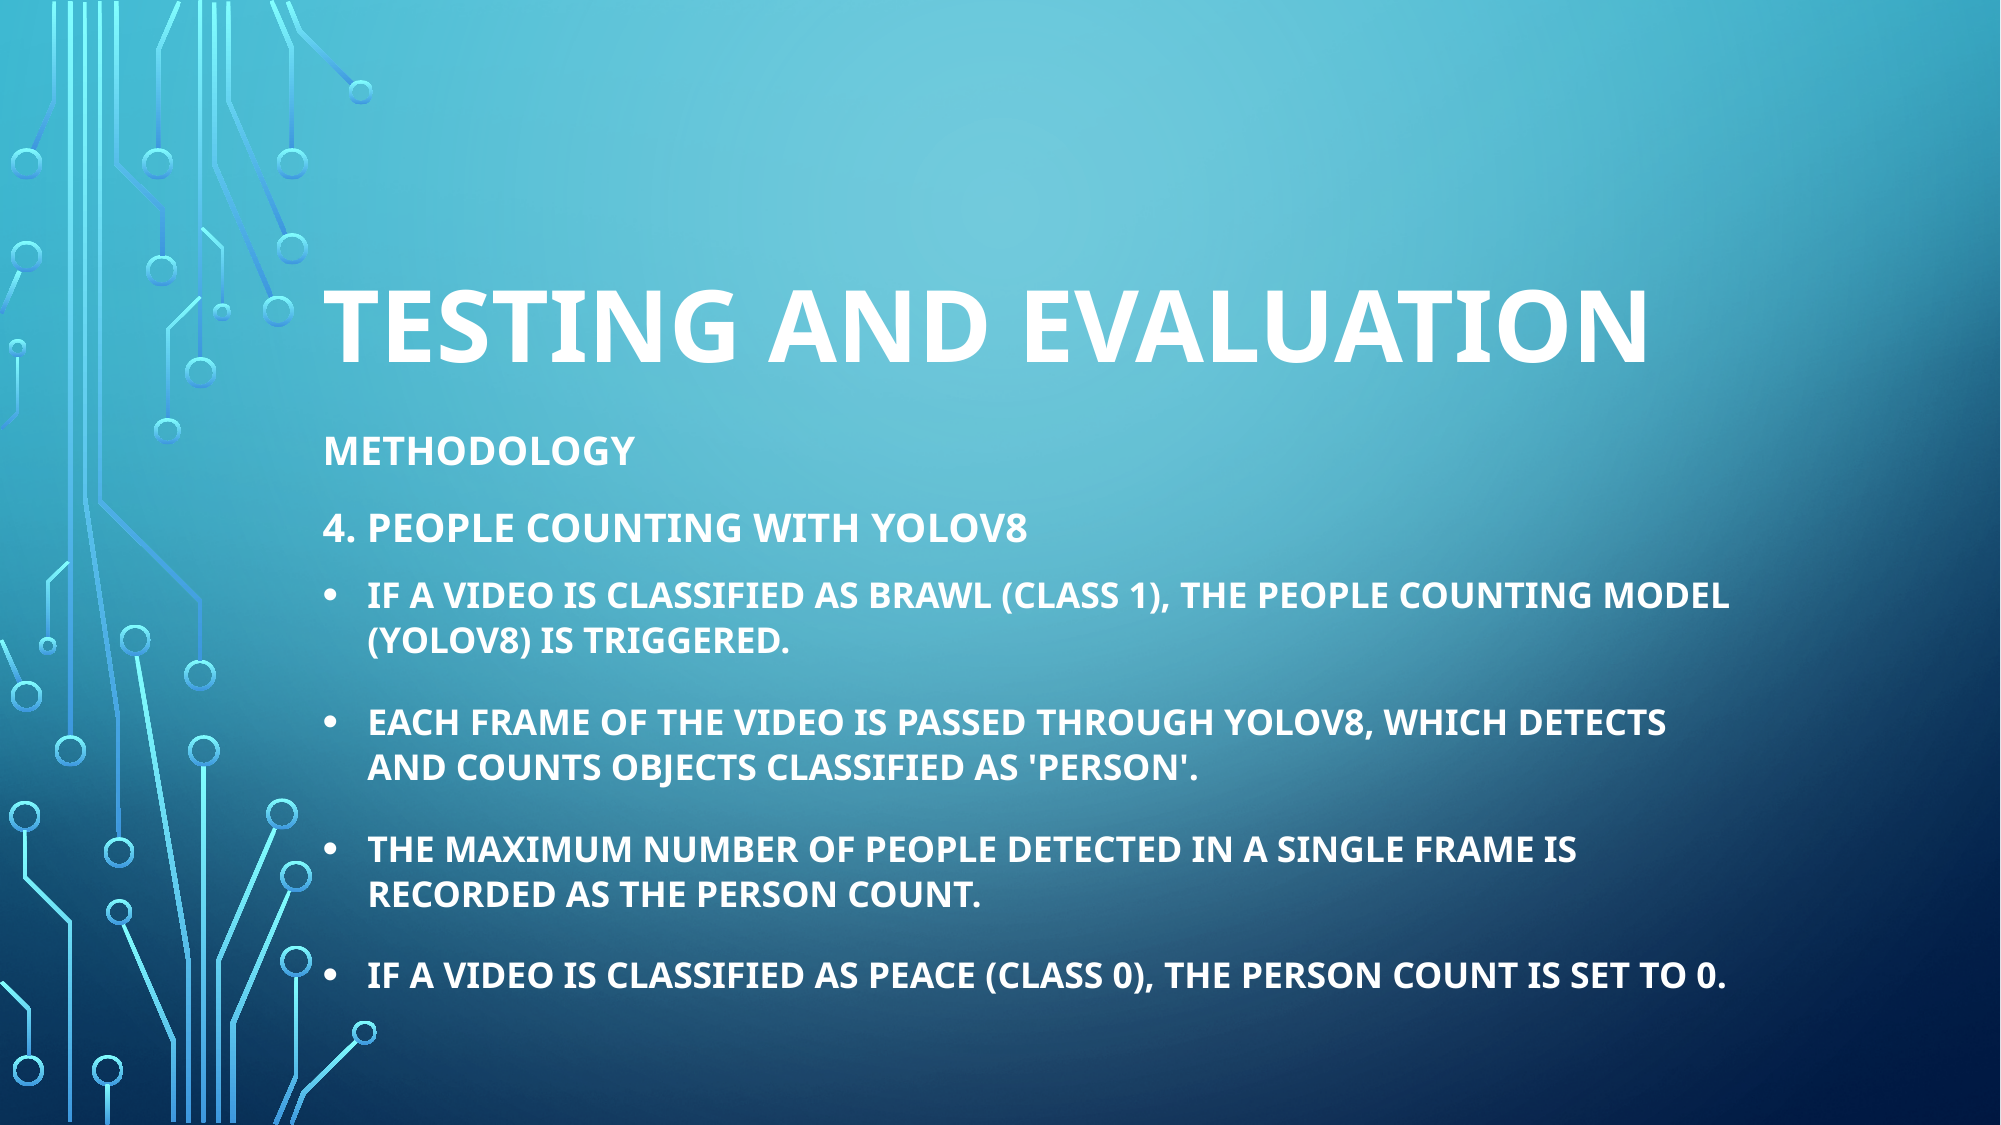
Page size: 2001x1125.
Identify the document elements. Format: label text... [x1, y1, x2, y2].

title Testing and Evaluation [307, 0, 1750, 392]
subtitle Methodology 4. People Counting with YOLOv8 If a video is classified as Brawl (Class 1), the People Counting Model (YOLOv8) is triggered. Each frame of the video is passed through YOLOv8, which detects and counts objects classified as 'person'. The maximum number of people detected in a single frame is recorded as the person count. If a video is classified as Peace (Class 0), the person count is set to 0. [307, 408, 1750, 1044]
